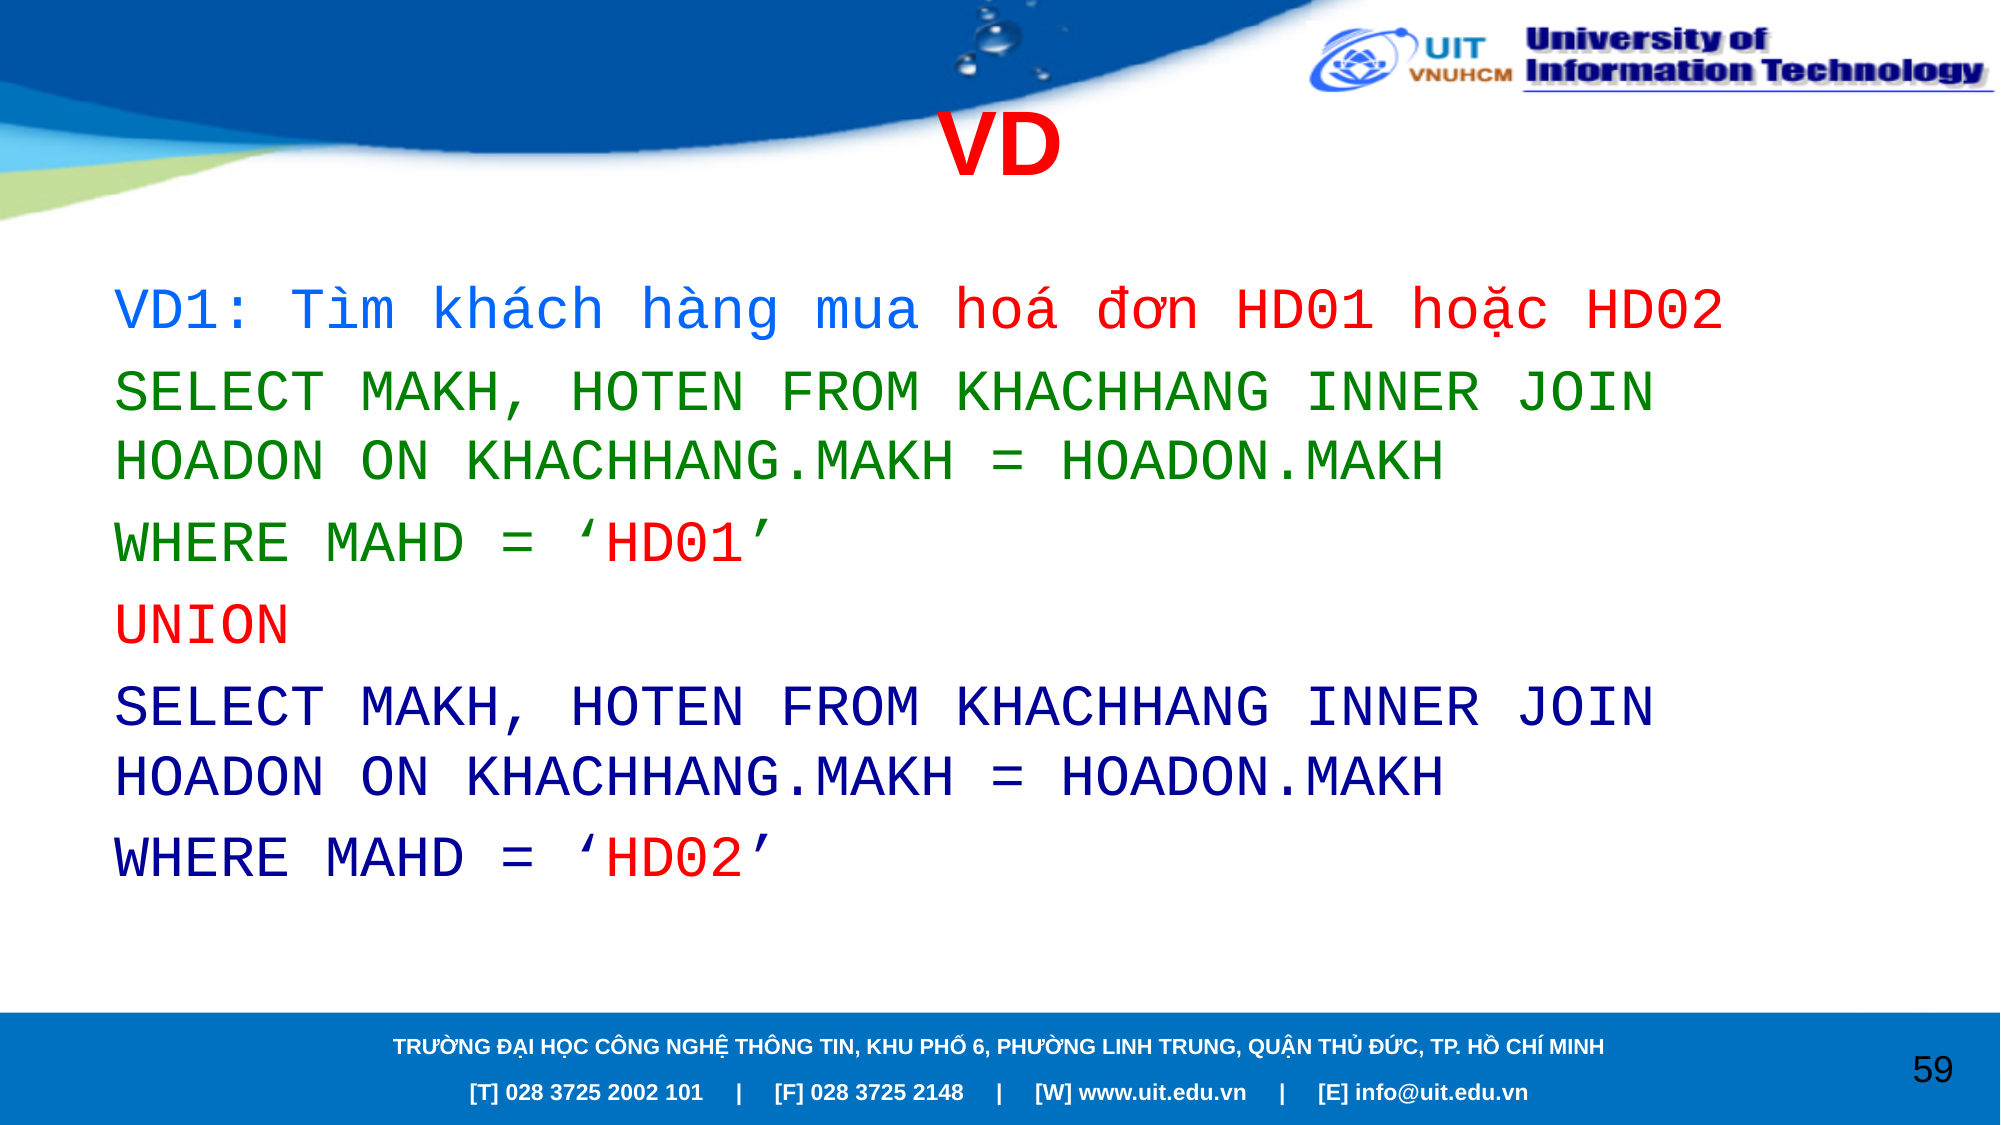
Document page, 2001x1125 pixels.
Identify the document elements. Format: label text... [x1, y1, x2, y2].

picture [0, 0, 2001, 1125]
title VD [99, 45, 1900, 233]
list VD1: Tìm khách hàng mua hoá đơn HD01 hoặc HD02 SELECT MAKH, HOTEN FROM KHACHHANG INNER JOIN HOADON ON KHACHHANG.MAKH = HOADON.MAKH WHERE MAHD = ‘HD01’ UNION SELECT MAKH, HOTEN FROM KHACHHANG INNER JOIN HOADON ON KHACHHANG.MAKH = HOADON.MAKH WHERE MAHD = ‘HD02’ [99, 262, 1900, 1005]
